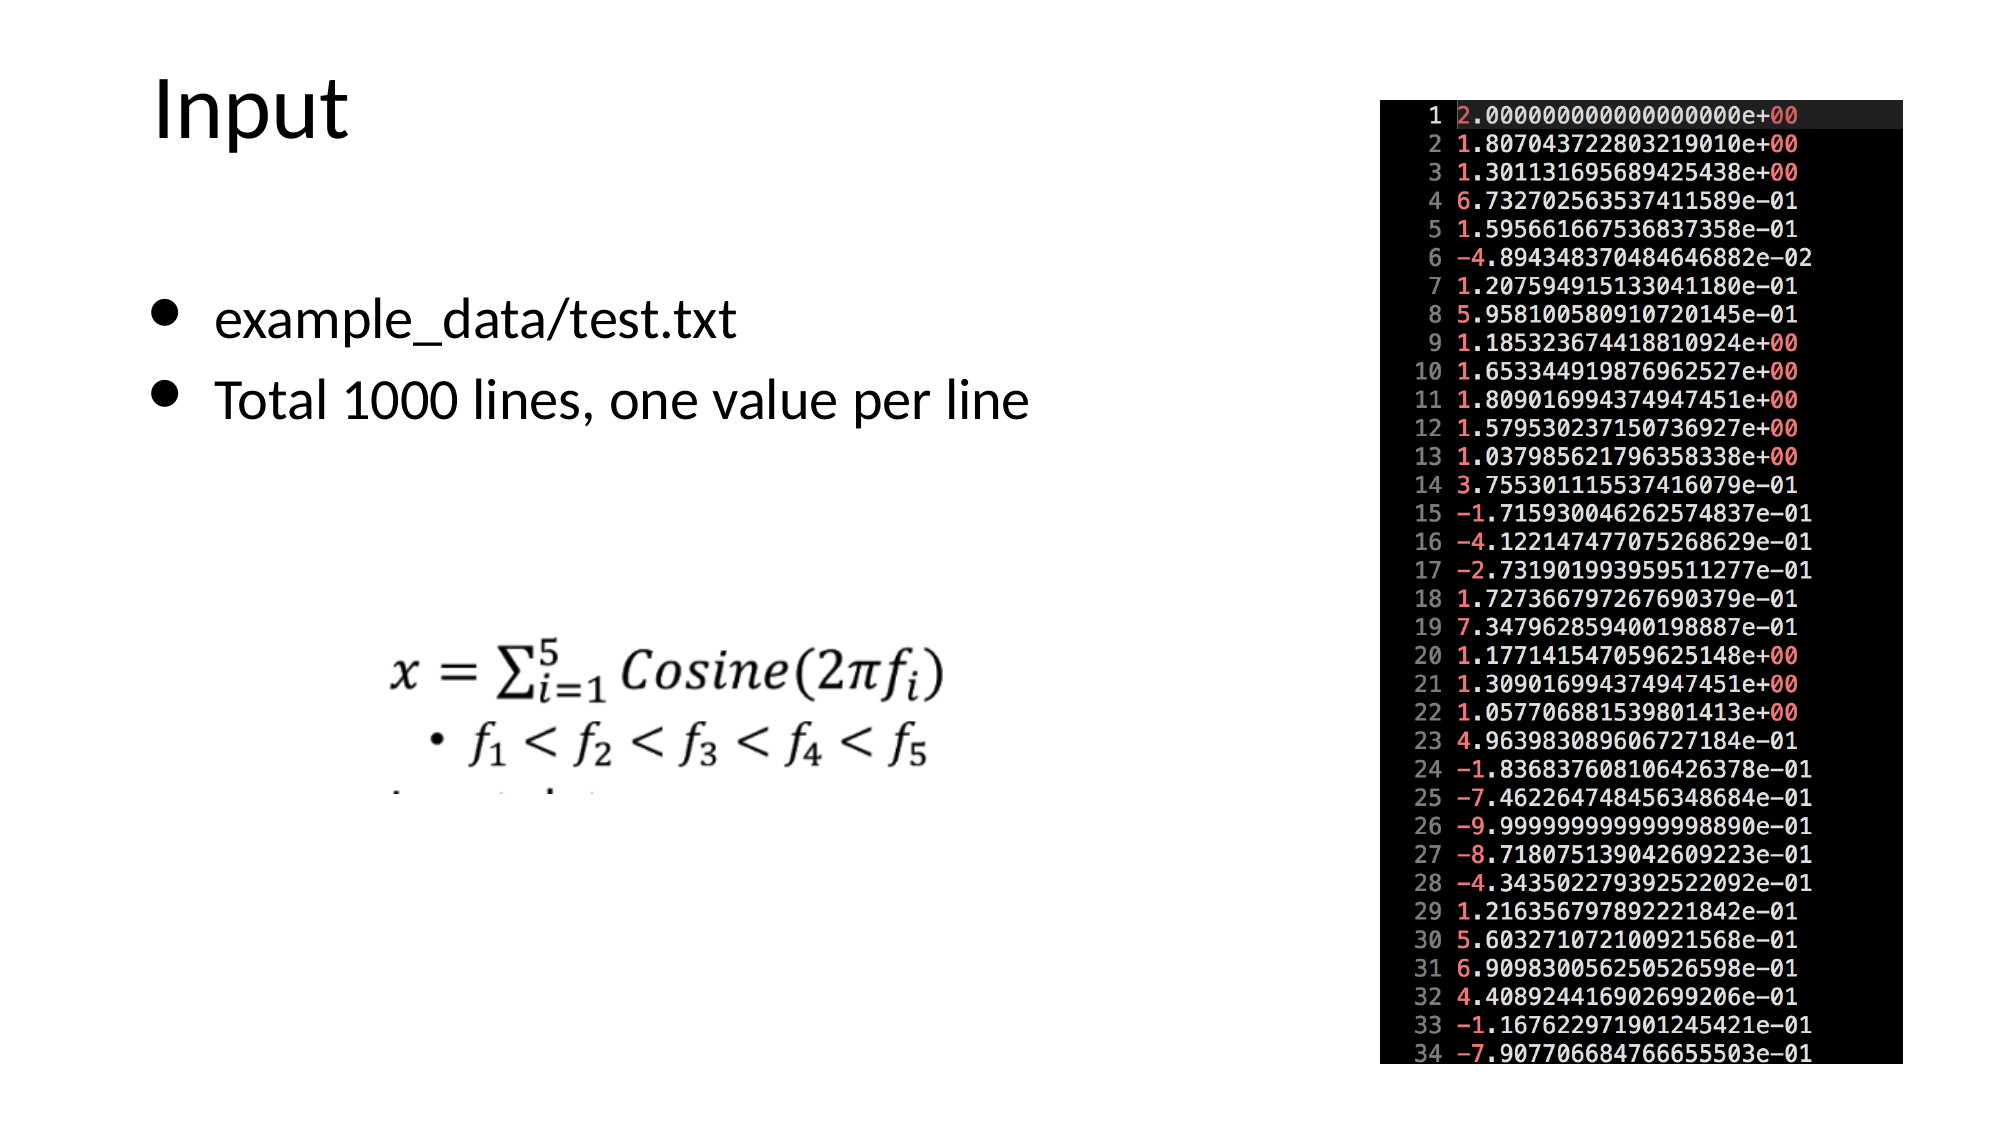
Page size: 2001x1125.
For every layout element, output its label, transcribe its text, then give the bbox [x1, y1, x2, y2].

text_box example_data/test.txt Total 1000 lines, one value per line [124, 255, 1188, 552]
title Input [137, 0, 1863, 218]
picture [381, 621, 968, 794]
picture [1380, 100, 1903, 1064]
